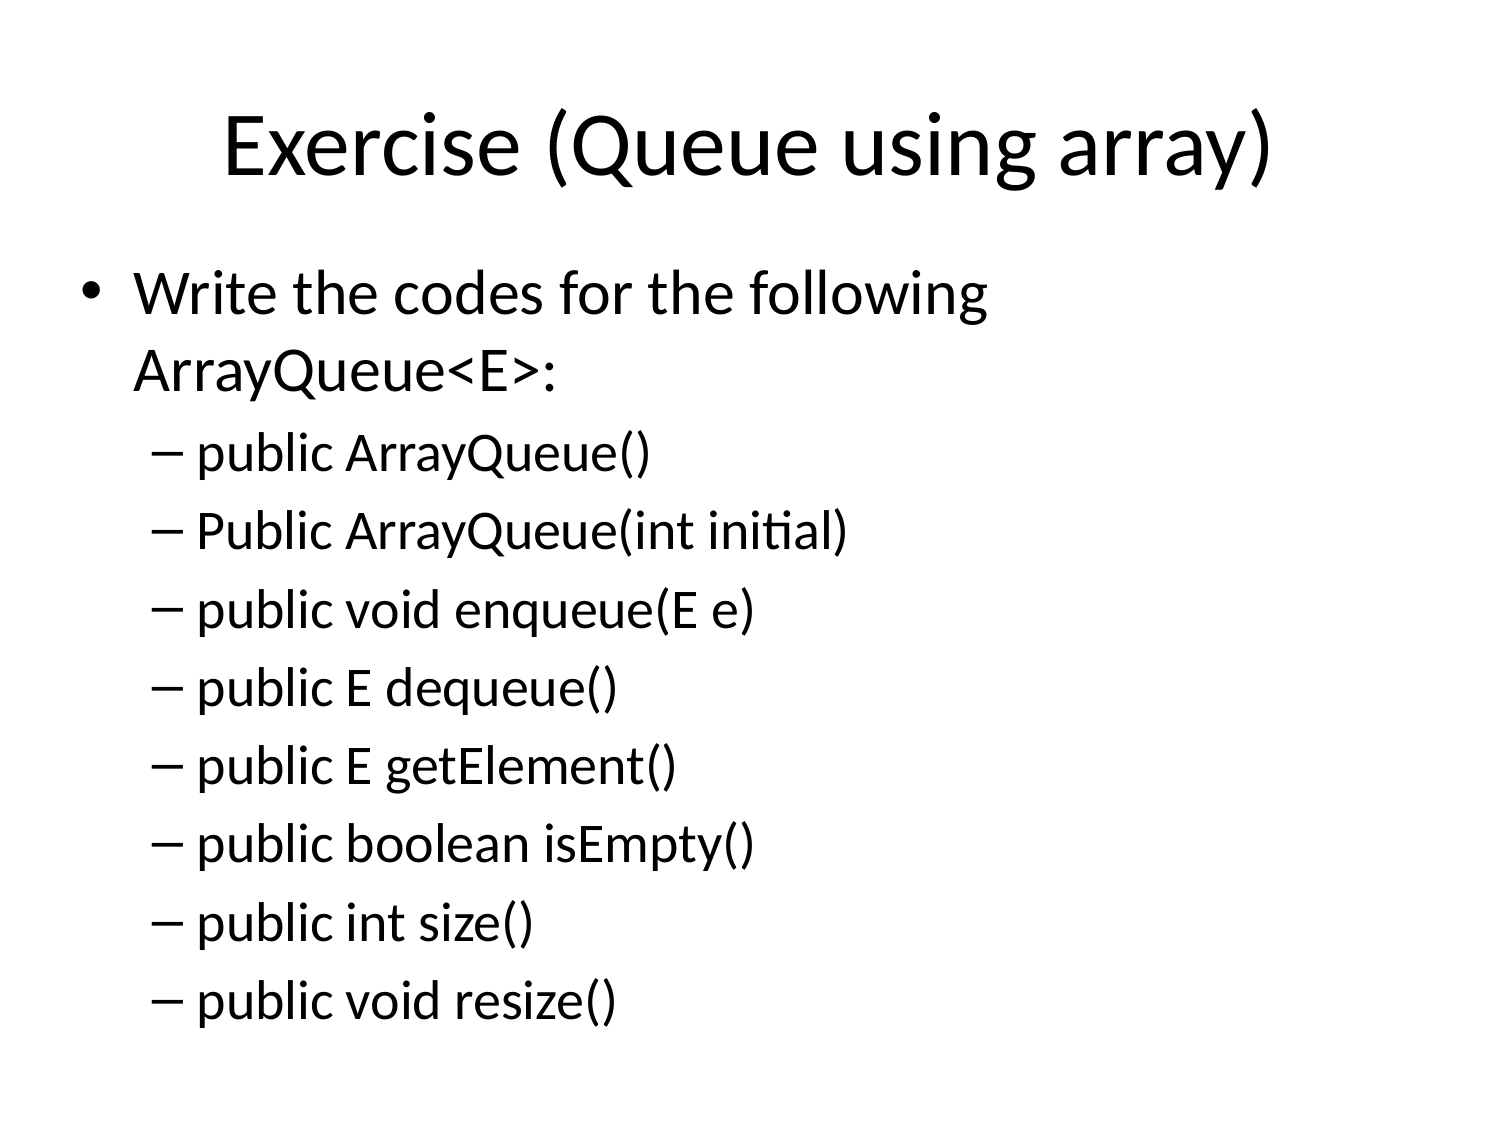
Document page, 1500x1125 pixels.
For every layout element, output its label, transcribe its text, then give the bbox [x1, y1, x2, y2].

list Write the codes for the following ArrayQueue<E>: public ArrayQueue() Public ArrayQueue(int initial) public void enqueue(E e) public E dequeue() public E getElement() public boolean isEmpty() public int size() public void resize() [64, 243, 1415, 1040]
title Exercise (Queue using array) [75, 45, 1425, 233]
